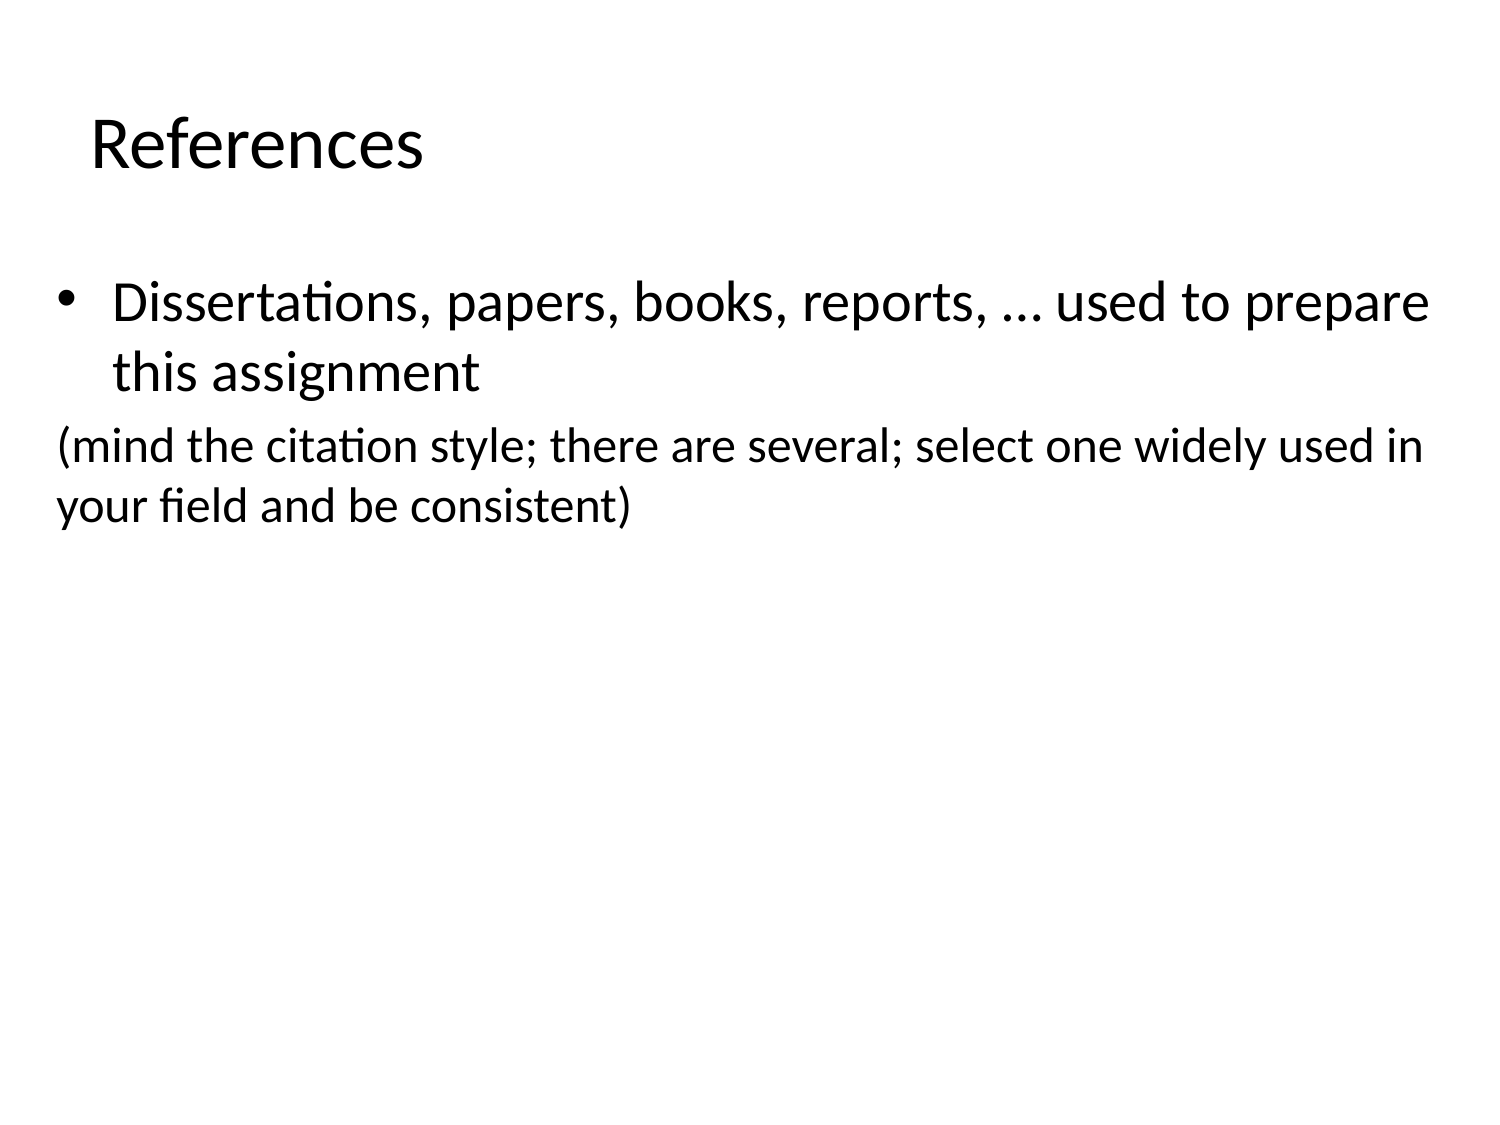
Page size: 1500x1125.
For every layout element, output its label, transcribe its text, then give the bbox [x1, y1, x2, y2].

list Dissertations, papers, books, reports, … used to prepare this assignment (mind the citation style; there are several; select one widely used in your field and be consistent) [41, 255, 1500, 998]
title References [75, 45, 1425, 233]
